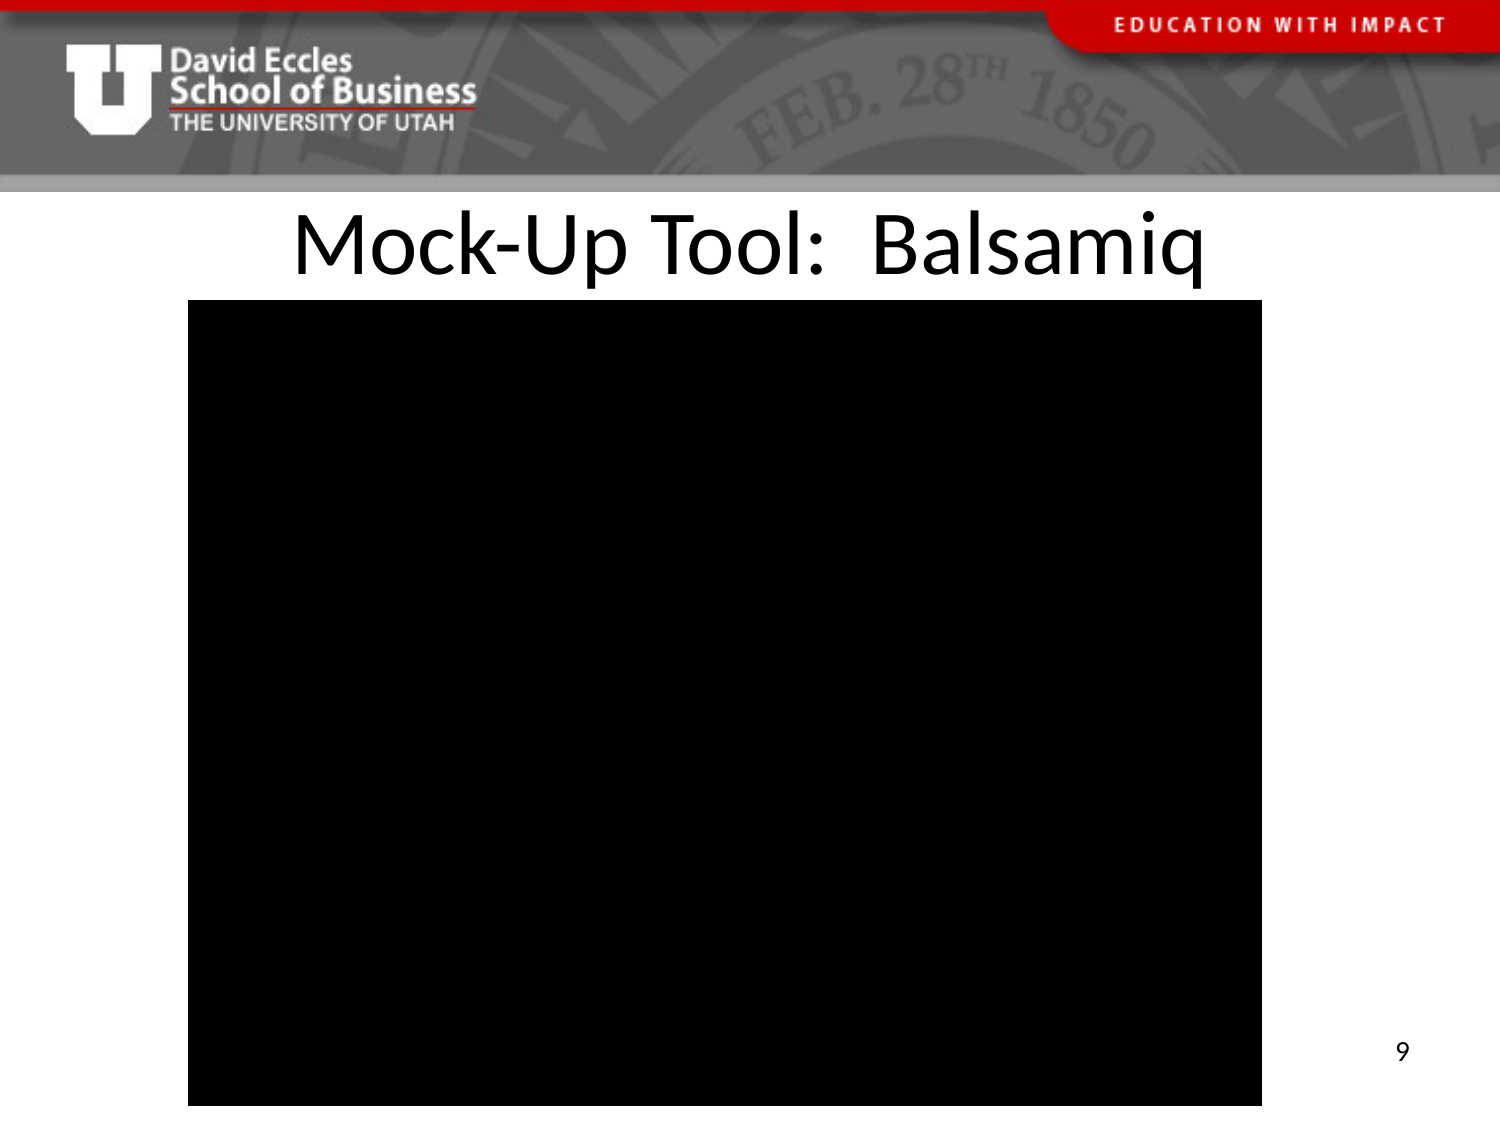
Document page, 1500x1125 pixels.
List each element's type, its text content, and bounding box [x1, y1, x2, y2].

slide_number 9 [1266, 1024, 1426, 1103]
picture [0, 0, 1500, 192]
title Mock-Up Tool: Balsamiq [74, 187, 1426, 288]
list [187, 299, 1263, 1107]
